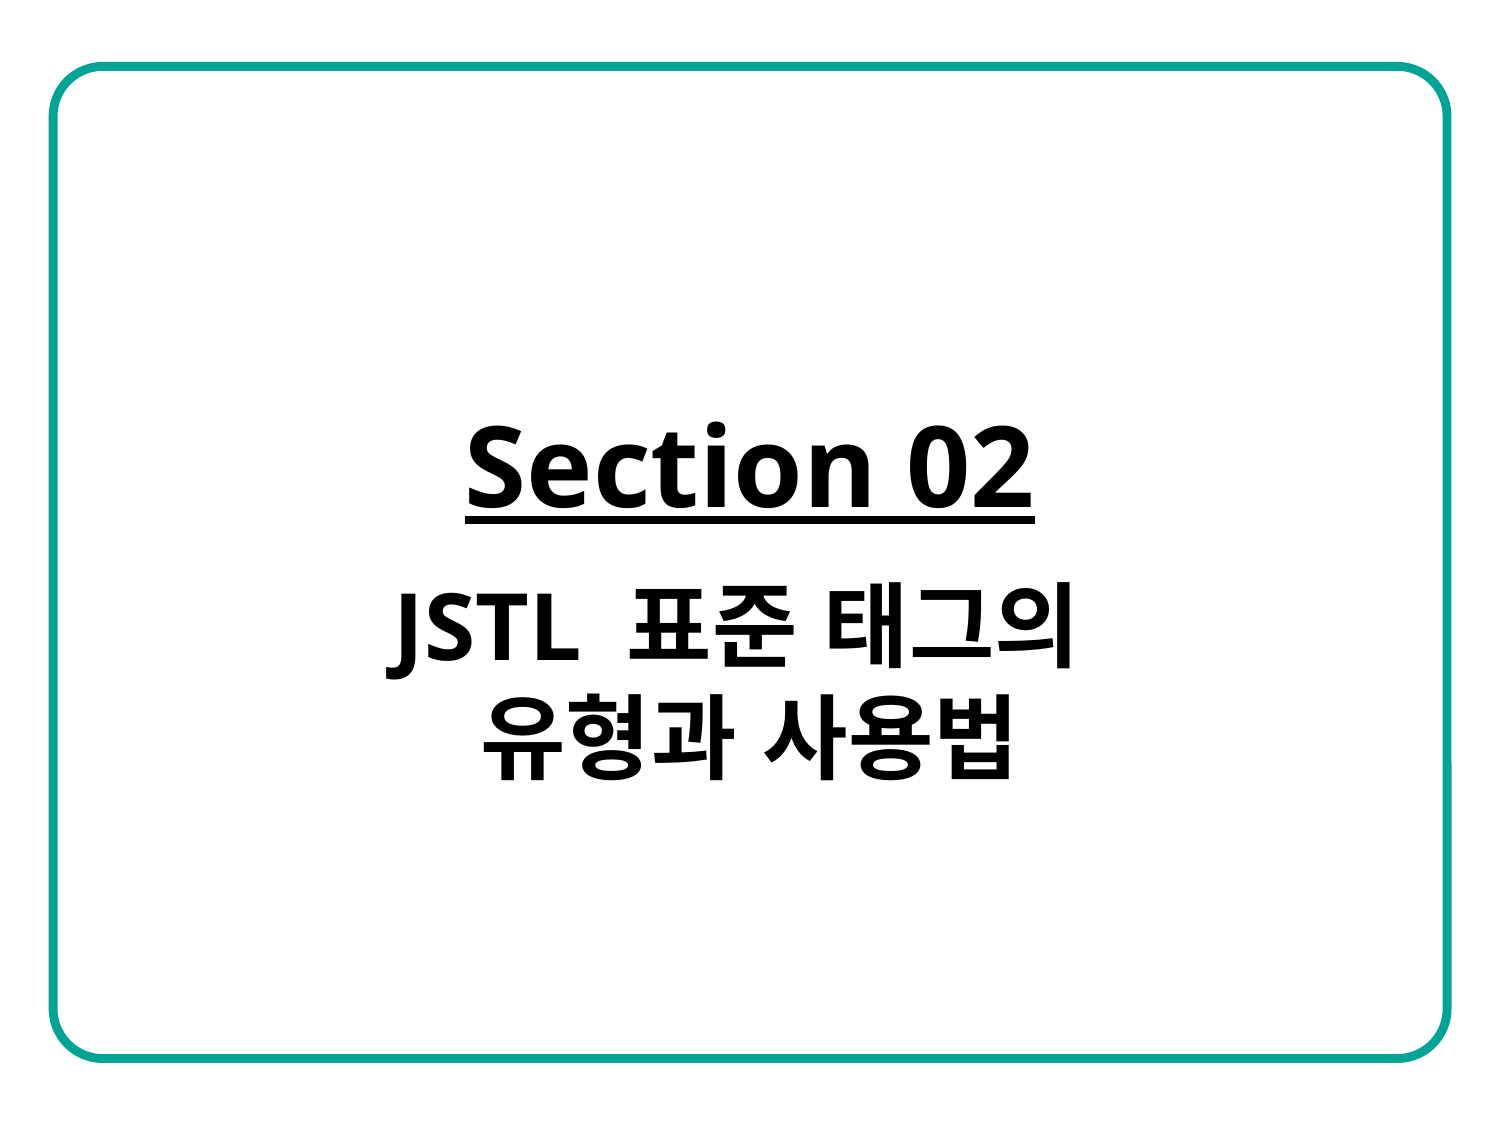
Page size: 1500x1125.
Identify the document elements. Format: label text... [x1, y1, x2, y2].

list JSTL 표준 태그의 유형과 사용법 [118, 559, 1382, 799]
list Section 02 [118, 385, 1382, 540]
